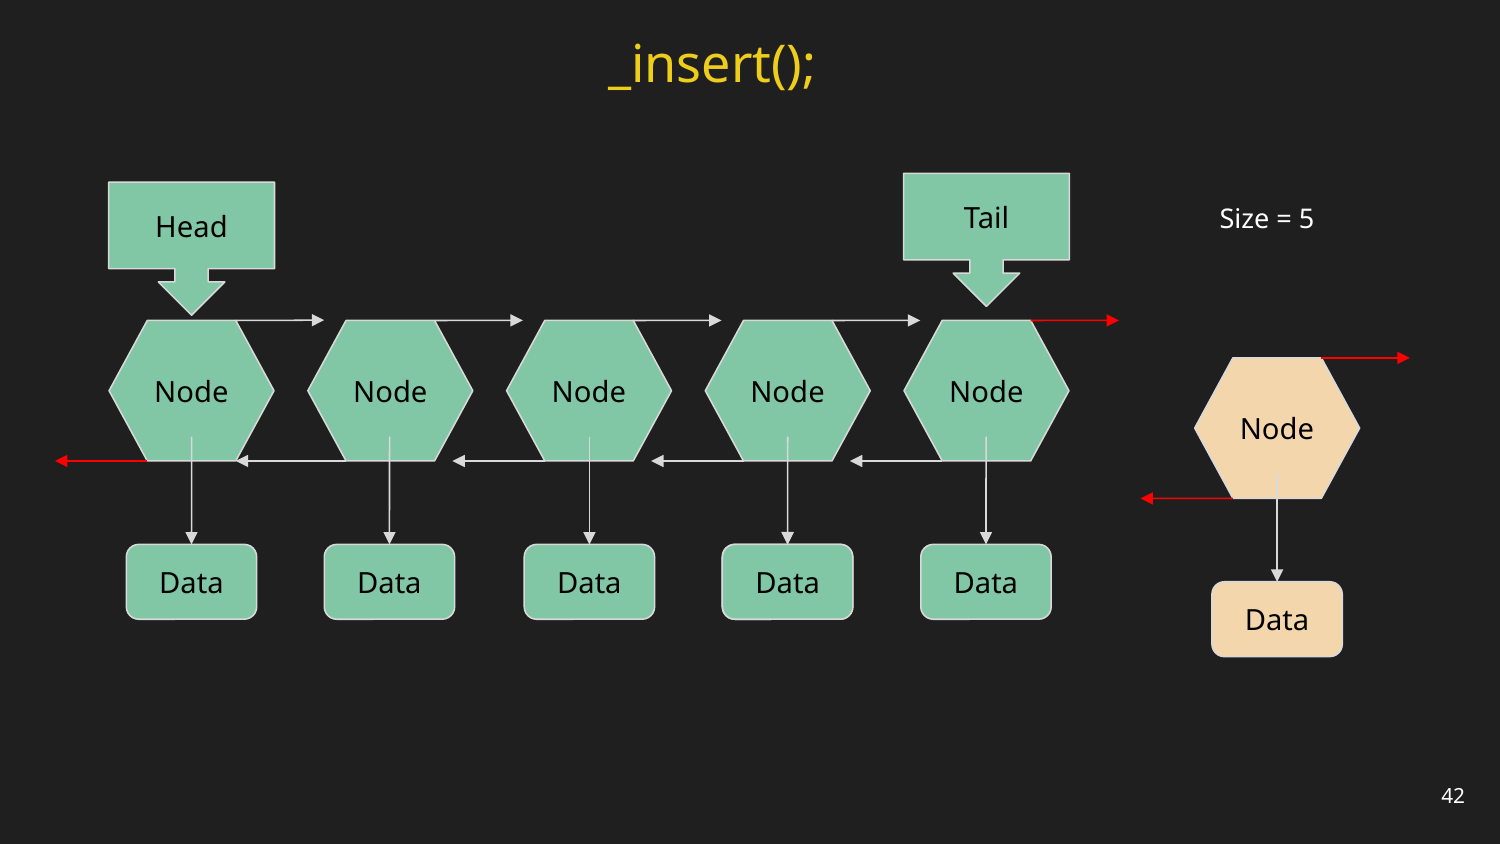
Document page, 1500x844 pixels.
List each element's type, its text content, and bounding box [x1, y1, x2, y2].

text_box Node [506, 320, 672, 461]
text_box Data [126, 544, 257, 620]
text_box Node [307, 320, 473, 461]
text_box Data [324, 544, 455, 620]
text_box Data [524, 544, 655, 620]
text_box Tail [903, 173, 1070, 307]
slide_number 42 [1389, 764, 1480, 830]
text_box Data [722, 544, 853, 620]
text_box Node [904, 320, 1069, 461]
text_box Node [109, 320, 275, 461]
text_box Node [705, 320, 871, 461]
text_box Size = 5 [1204, 186, 1480, 249]
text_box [1140, 357, 1410, 657]
text_box Data [920, 544, 1052, 620]
text_box Head [108, 182, 275, 316]
title _insert(); [593, 14, 1329, 117]
